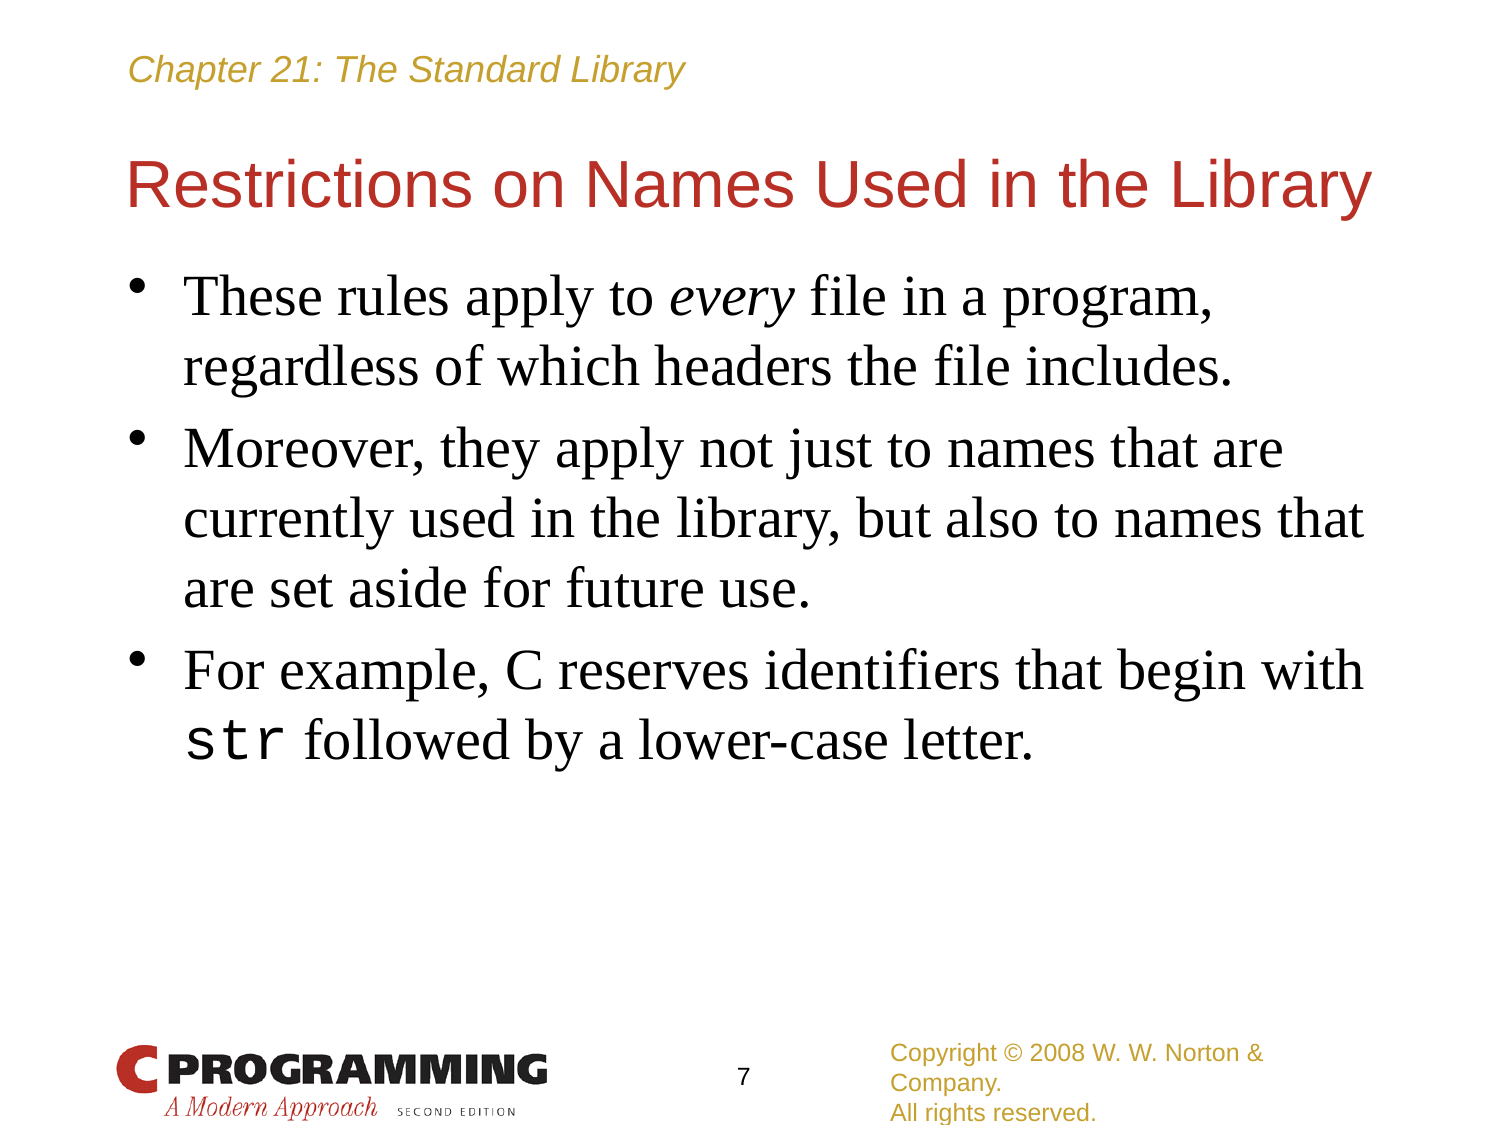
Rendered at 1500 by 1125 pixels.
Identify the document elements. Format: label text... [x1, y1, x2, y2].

slide_number 7 [687, 1049, 801, 1101]
list These rules apply to every file in a program, regardless of which headers the file includes. Moreover, they apply not just to names that are currently used in the library, but also to names that are set aside for future use. For example, C reserves identifiers that begin with str followed by a lower-case letter. [112, 249, 1388, 1038]
footer Copyright © 2008 W. W. Norton & Company. All rights reserved. [874, 1043, 1388, 1119]
picture [112, 1041, 550, 1123]
title Restrictions on Names Used in the Library [99, 125, 1400, 238]
